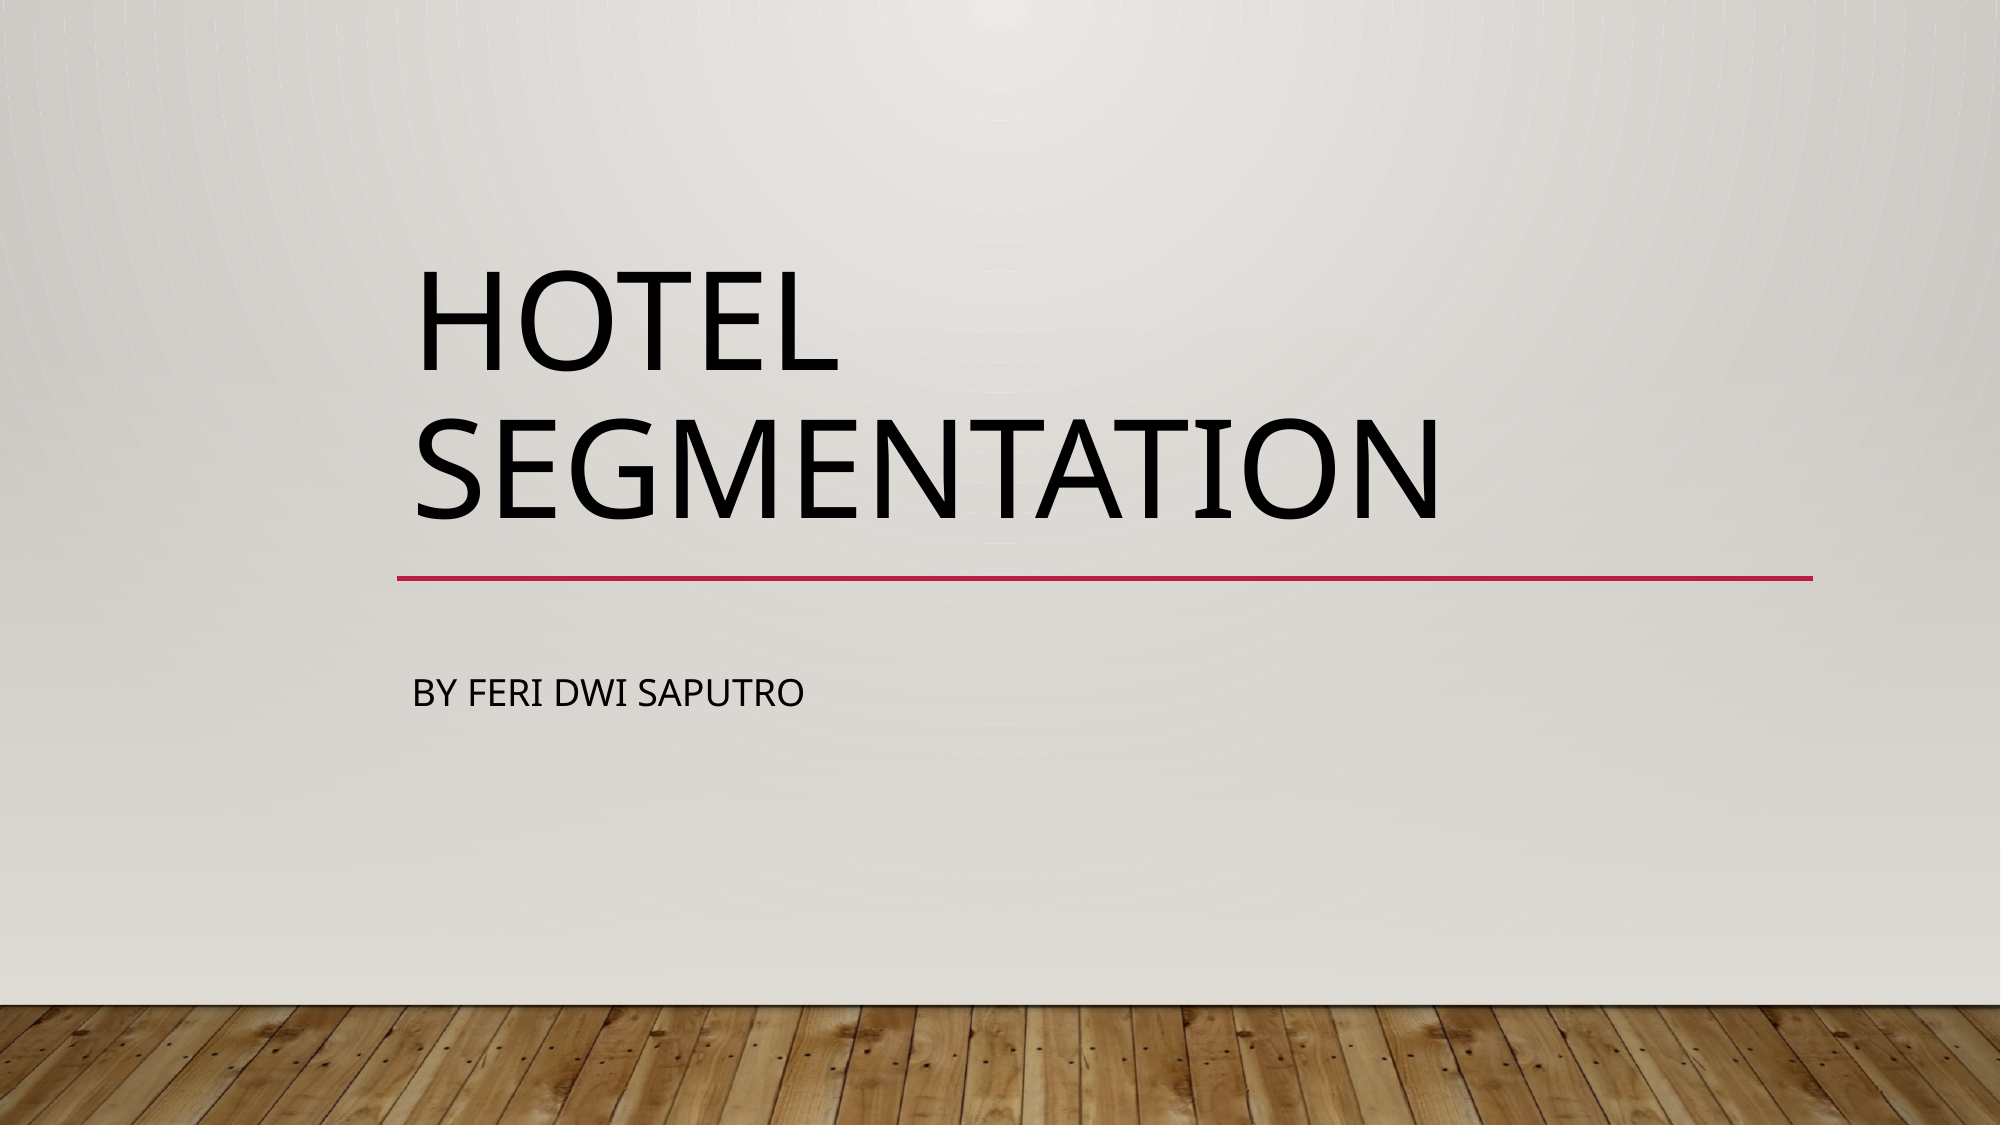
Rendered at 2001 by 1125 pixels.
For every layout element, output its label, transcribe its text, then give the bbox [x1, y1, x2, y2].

picture [0, 1005, 2000, 1125]
subtitle BY Feri dwi saputro [396, 579, 1814, 740]
title Hotel Segmentation [396, 131, 1814, 549]
